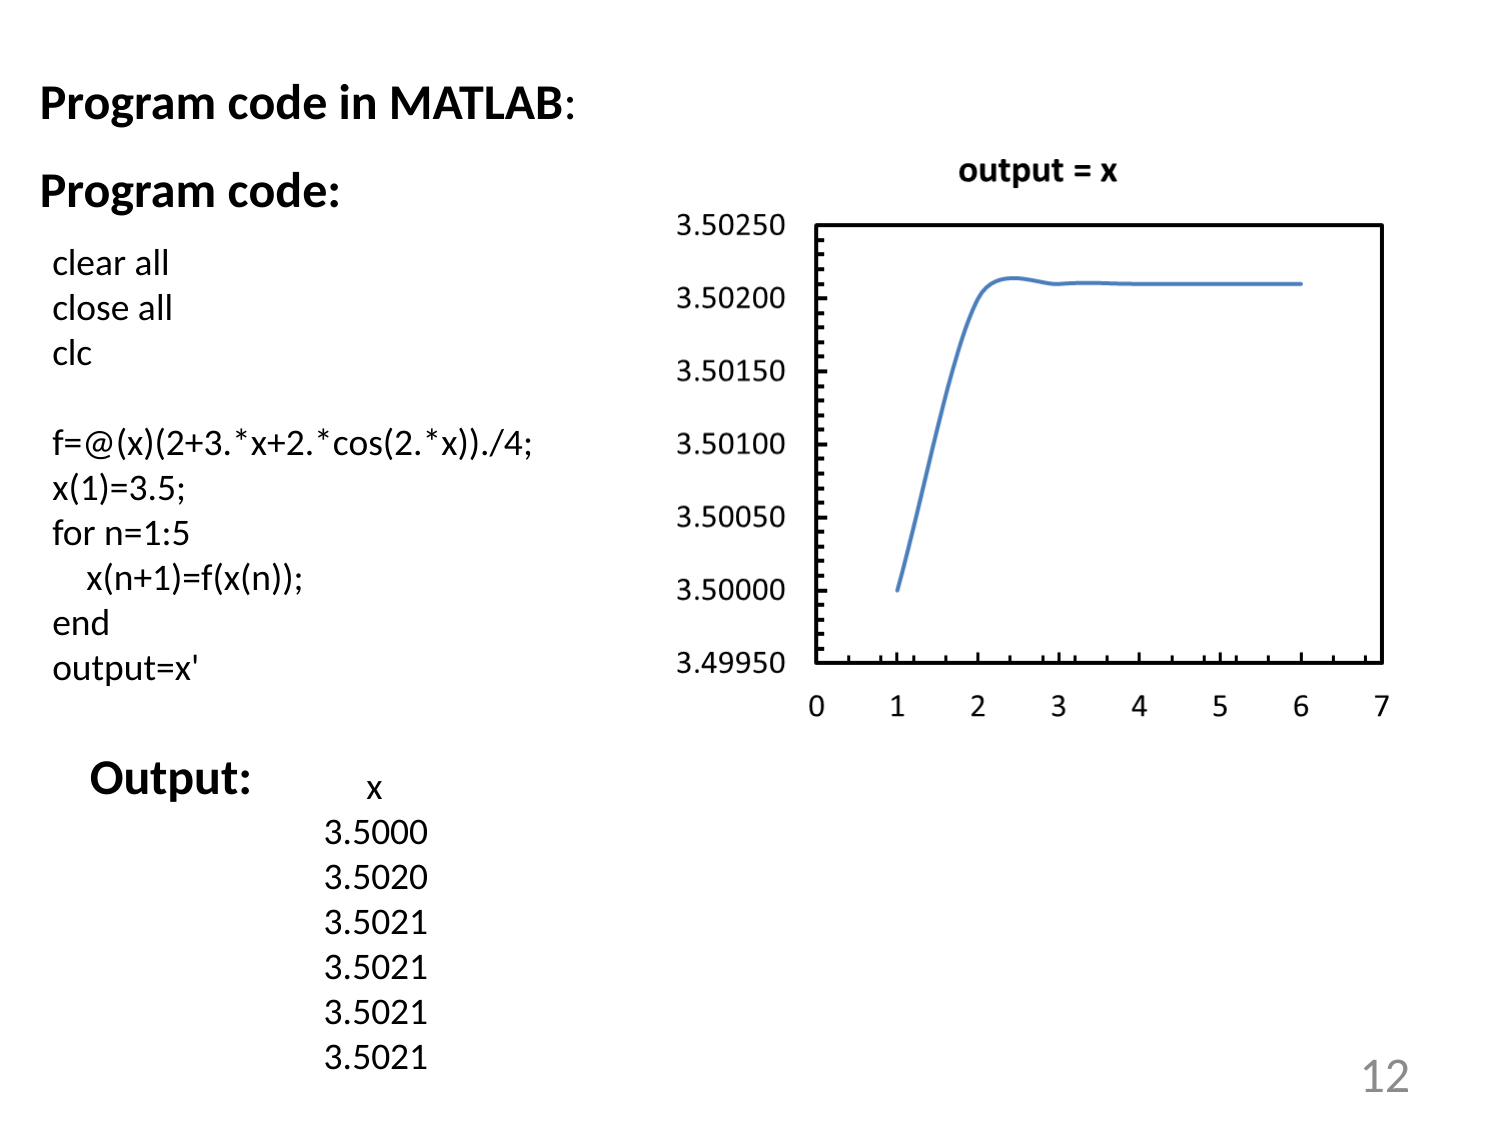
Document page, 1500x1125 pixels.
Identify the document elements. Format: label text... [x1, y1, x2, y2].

text_box Program code in MATLAB: [24, 62, 663, 138]
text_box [74, 737, 488, 1088]
picture [662, 130, 1413, 738]
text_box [24, 149, 613, 701]
slide_number 12 [1325, 1042, 1425, 1103]
